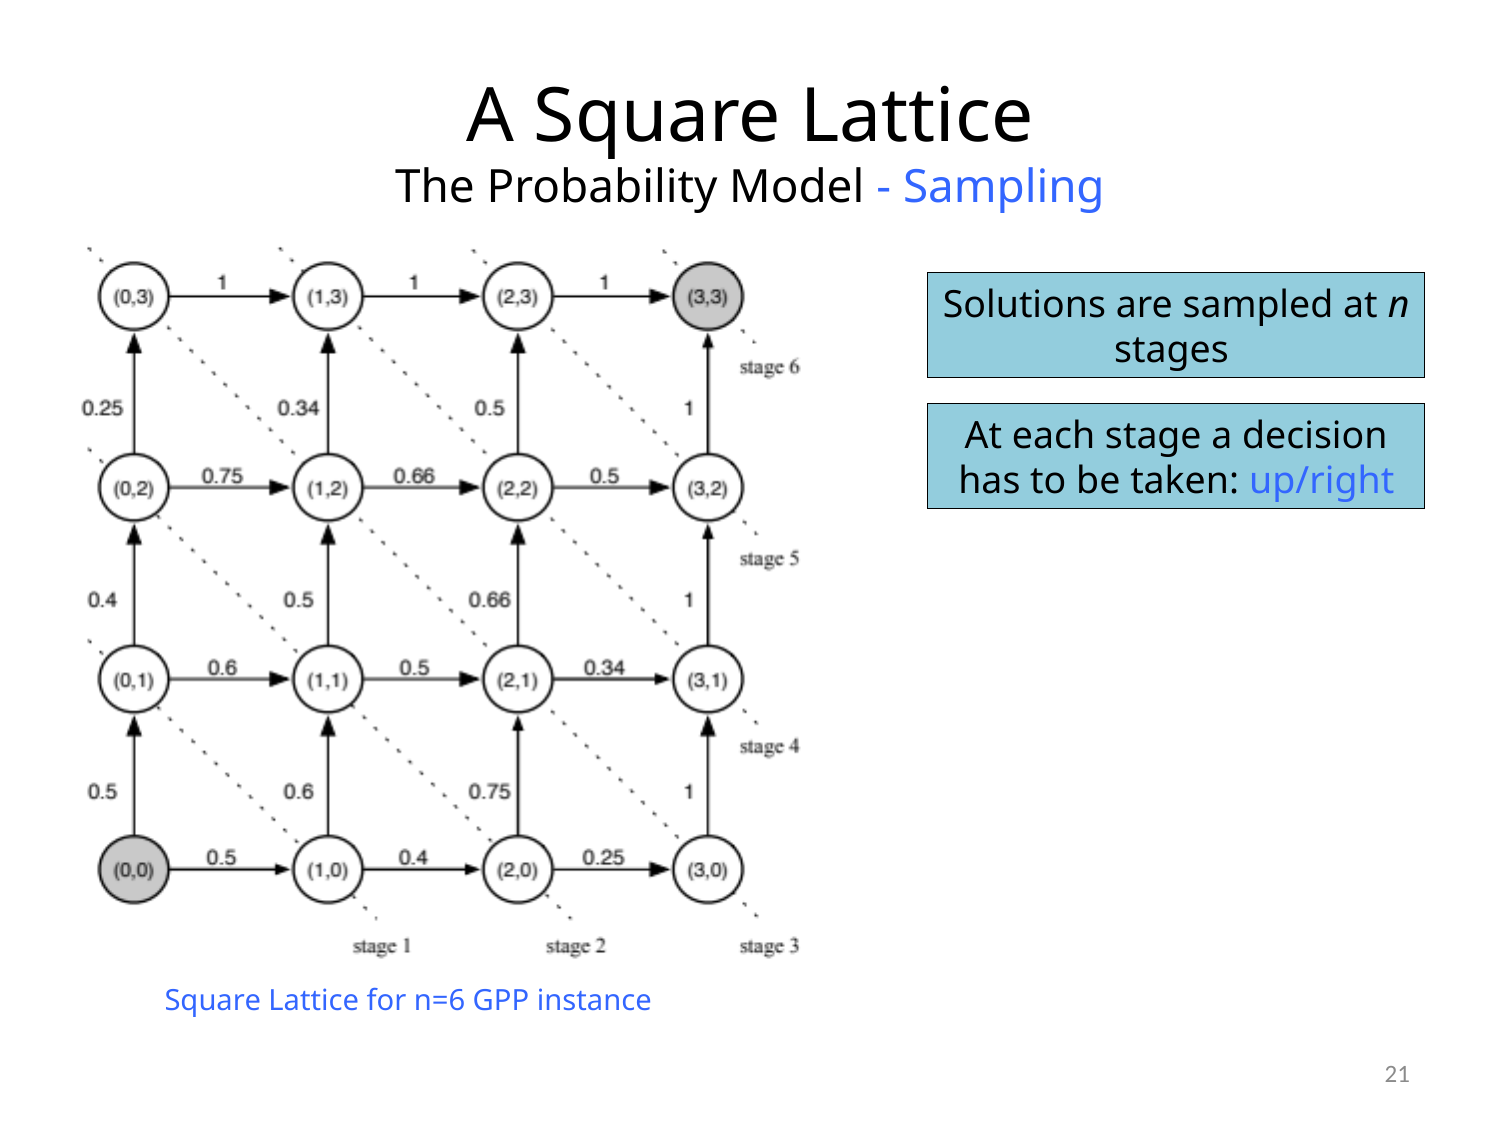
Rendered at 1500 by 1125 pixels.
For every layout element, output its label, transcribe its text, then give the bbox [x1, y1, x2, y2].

title A Square Lattice The Probability Model - Sampling [75, 45, 1425, 233]
picture [44, 217, 823, 983]
text_box At each stage a decision has to be taken: up/right [927, 403, 1425, 509]
text_box 21 [1074, 1042, 1425, 1103]
text_box Square Lattice for n=6 GPP instance [148, 991, 669, 1032]
text_box Solutions are sampled at n stages [927, 272, 1425, 378]
